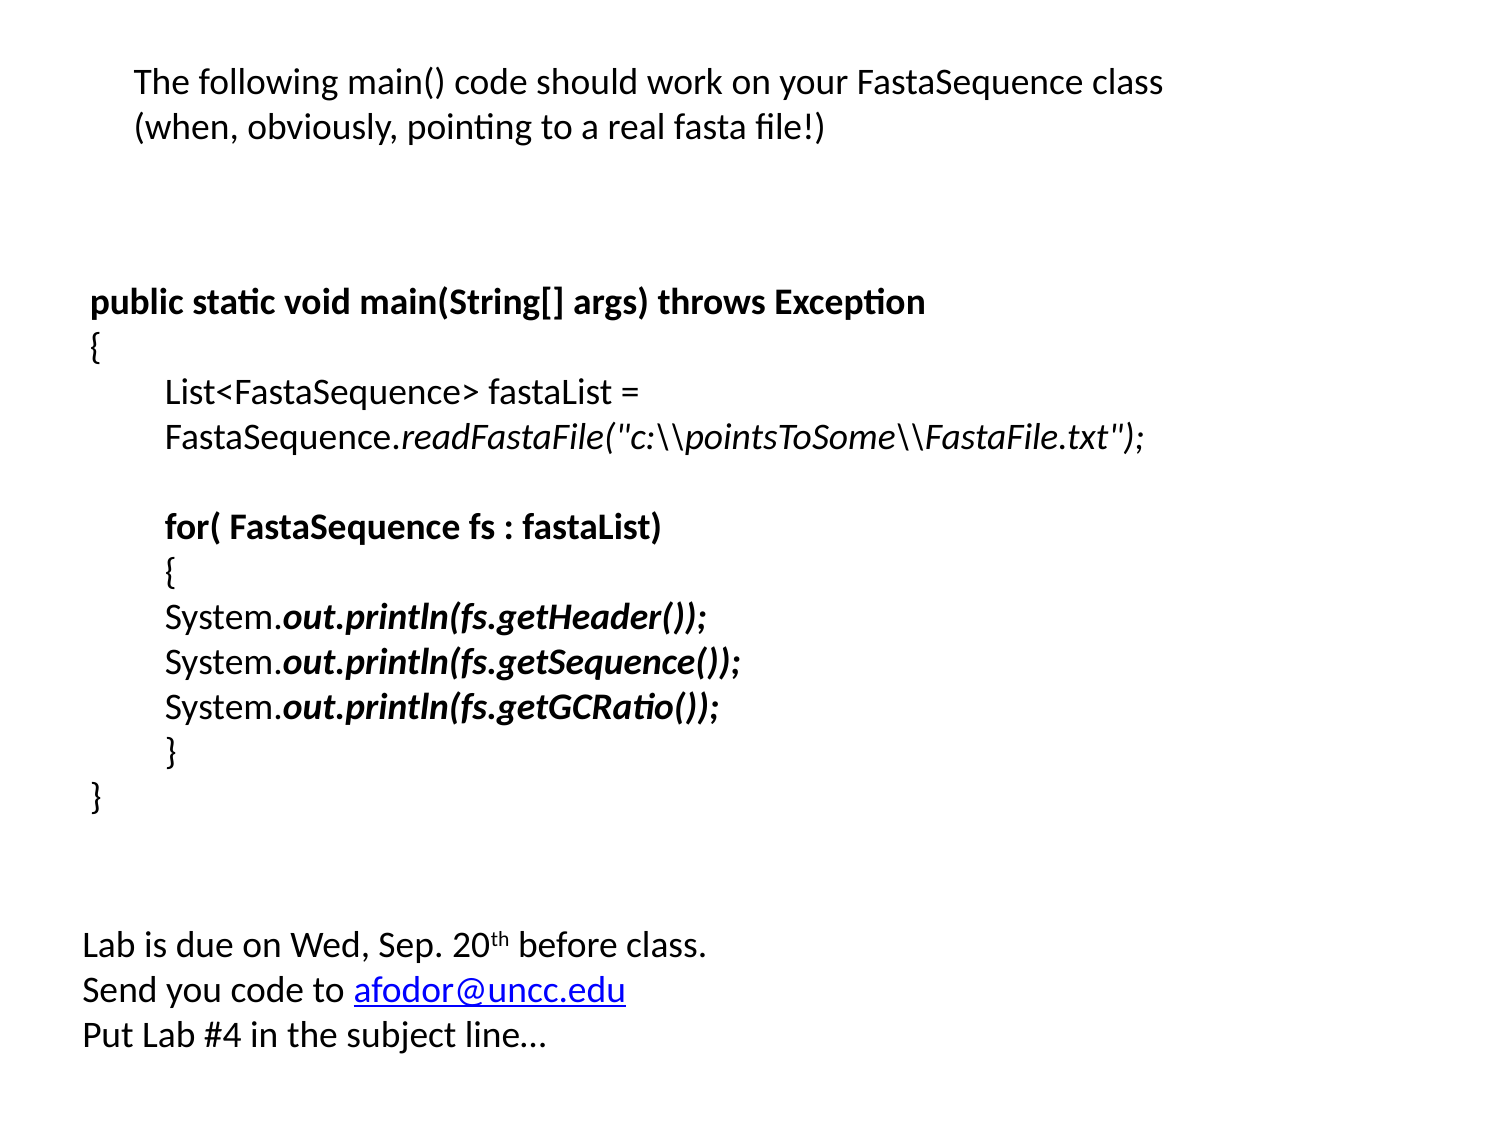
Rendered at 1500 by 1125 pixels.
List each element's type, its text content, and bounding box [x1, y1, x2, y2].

text_box public static void main(String[] args) throws Exception { List<FastaSequence> fastaList = FastaSequence.readFastaFile("c:\\pointsToSome\\FastaFile.txt"); for( FastaSequence fs : fastaList) { System.out.println(fs.getHeader()); System.out.println(fs.getSequence()); System.out.println(fs.getGCRatio()); } } [74, 224, 1338, 825]
text_box Lab is due on Wed, Sep. 20th before class. Send you code to afodor@uncc.edu Put Lab #4 in the subject line… [67, 912, 723, 1063]
text_box The following main() code should work on your FastaSequence class (when, obviously, pointing to a real fasta file!) [118, 49, 1180, 155]
